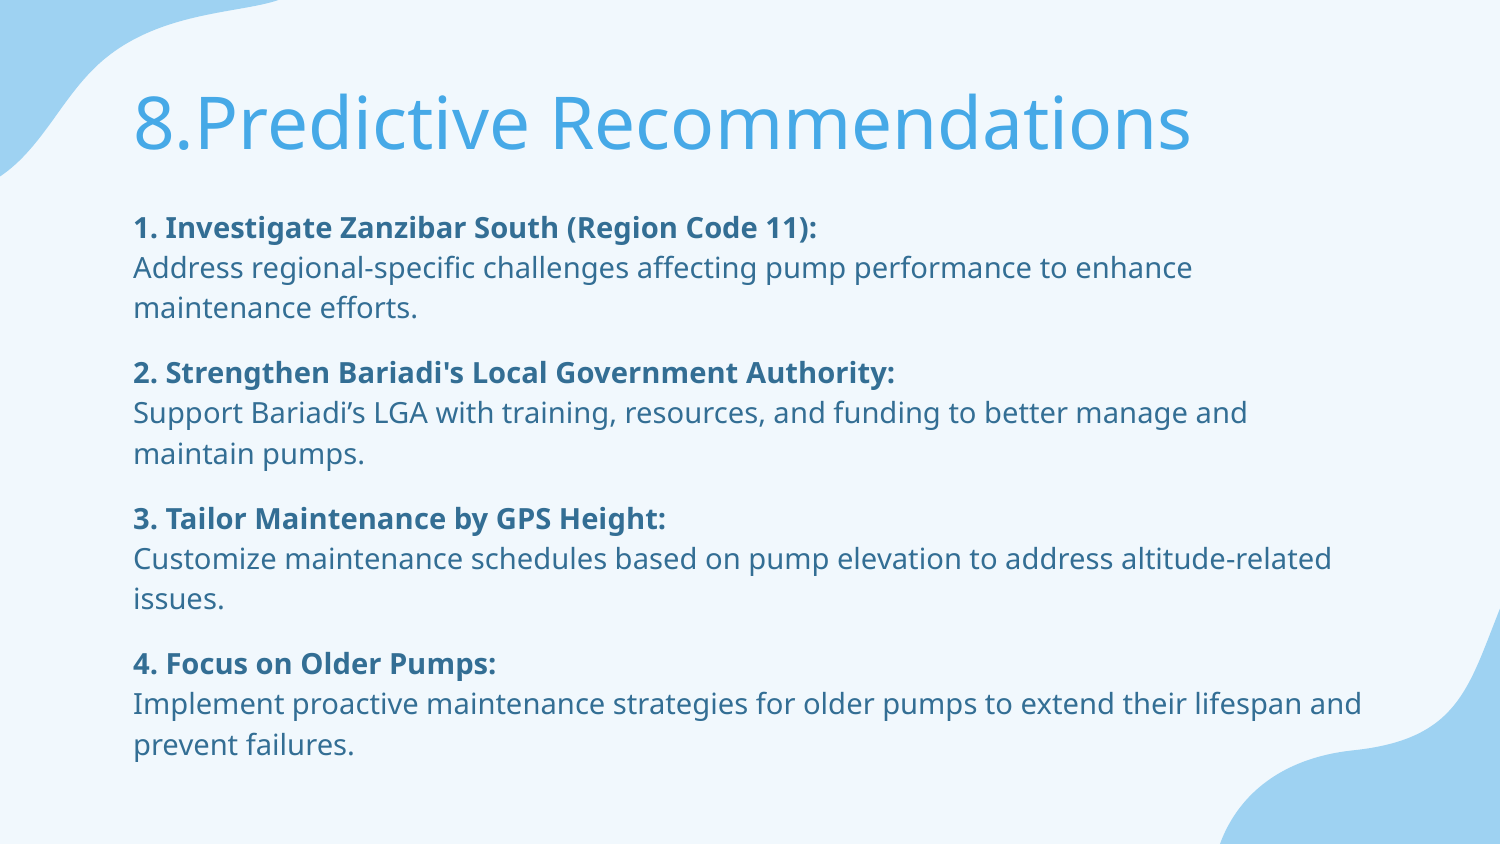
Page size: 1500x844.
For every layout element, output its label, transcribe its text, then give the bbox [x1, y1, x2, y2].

title 8.Predictive Recommendations [118, 72, 1382, 167]
list 1. Investigate Zanzibar South (Region Code 11): Address regional-specific challenges affecting pump performance to enhance maintenance efforts. 2. Strengthen Bariadi's Local Government Authority: Support Bariadi’s LGA with training, resources, and funding to better manage and maintain pumps. 3. Tailor Maintenance by GPS Height: Customize maintenance schedules based on pump elevation to address altitude-related issues. 4. Focus on Older Pumps: Implement proactive maintenance strategies for older pumps to extend their lifespan and prevent failures. [118, 189, 1382, 283]
